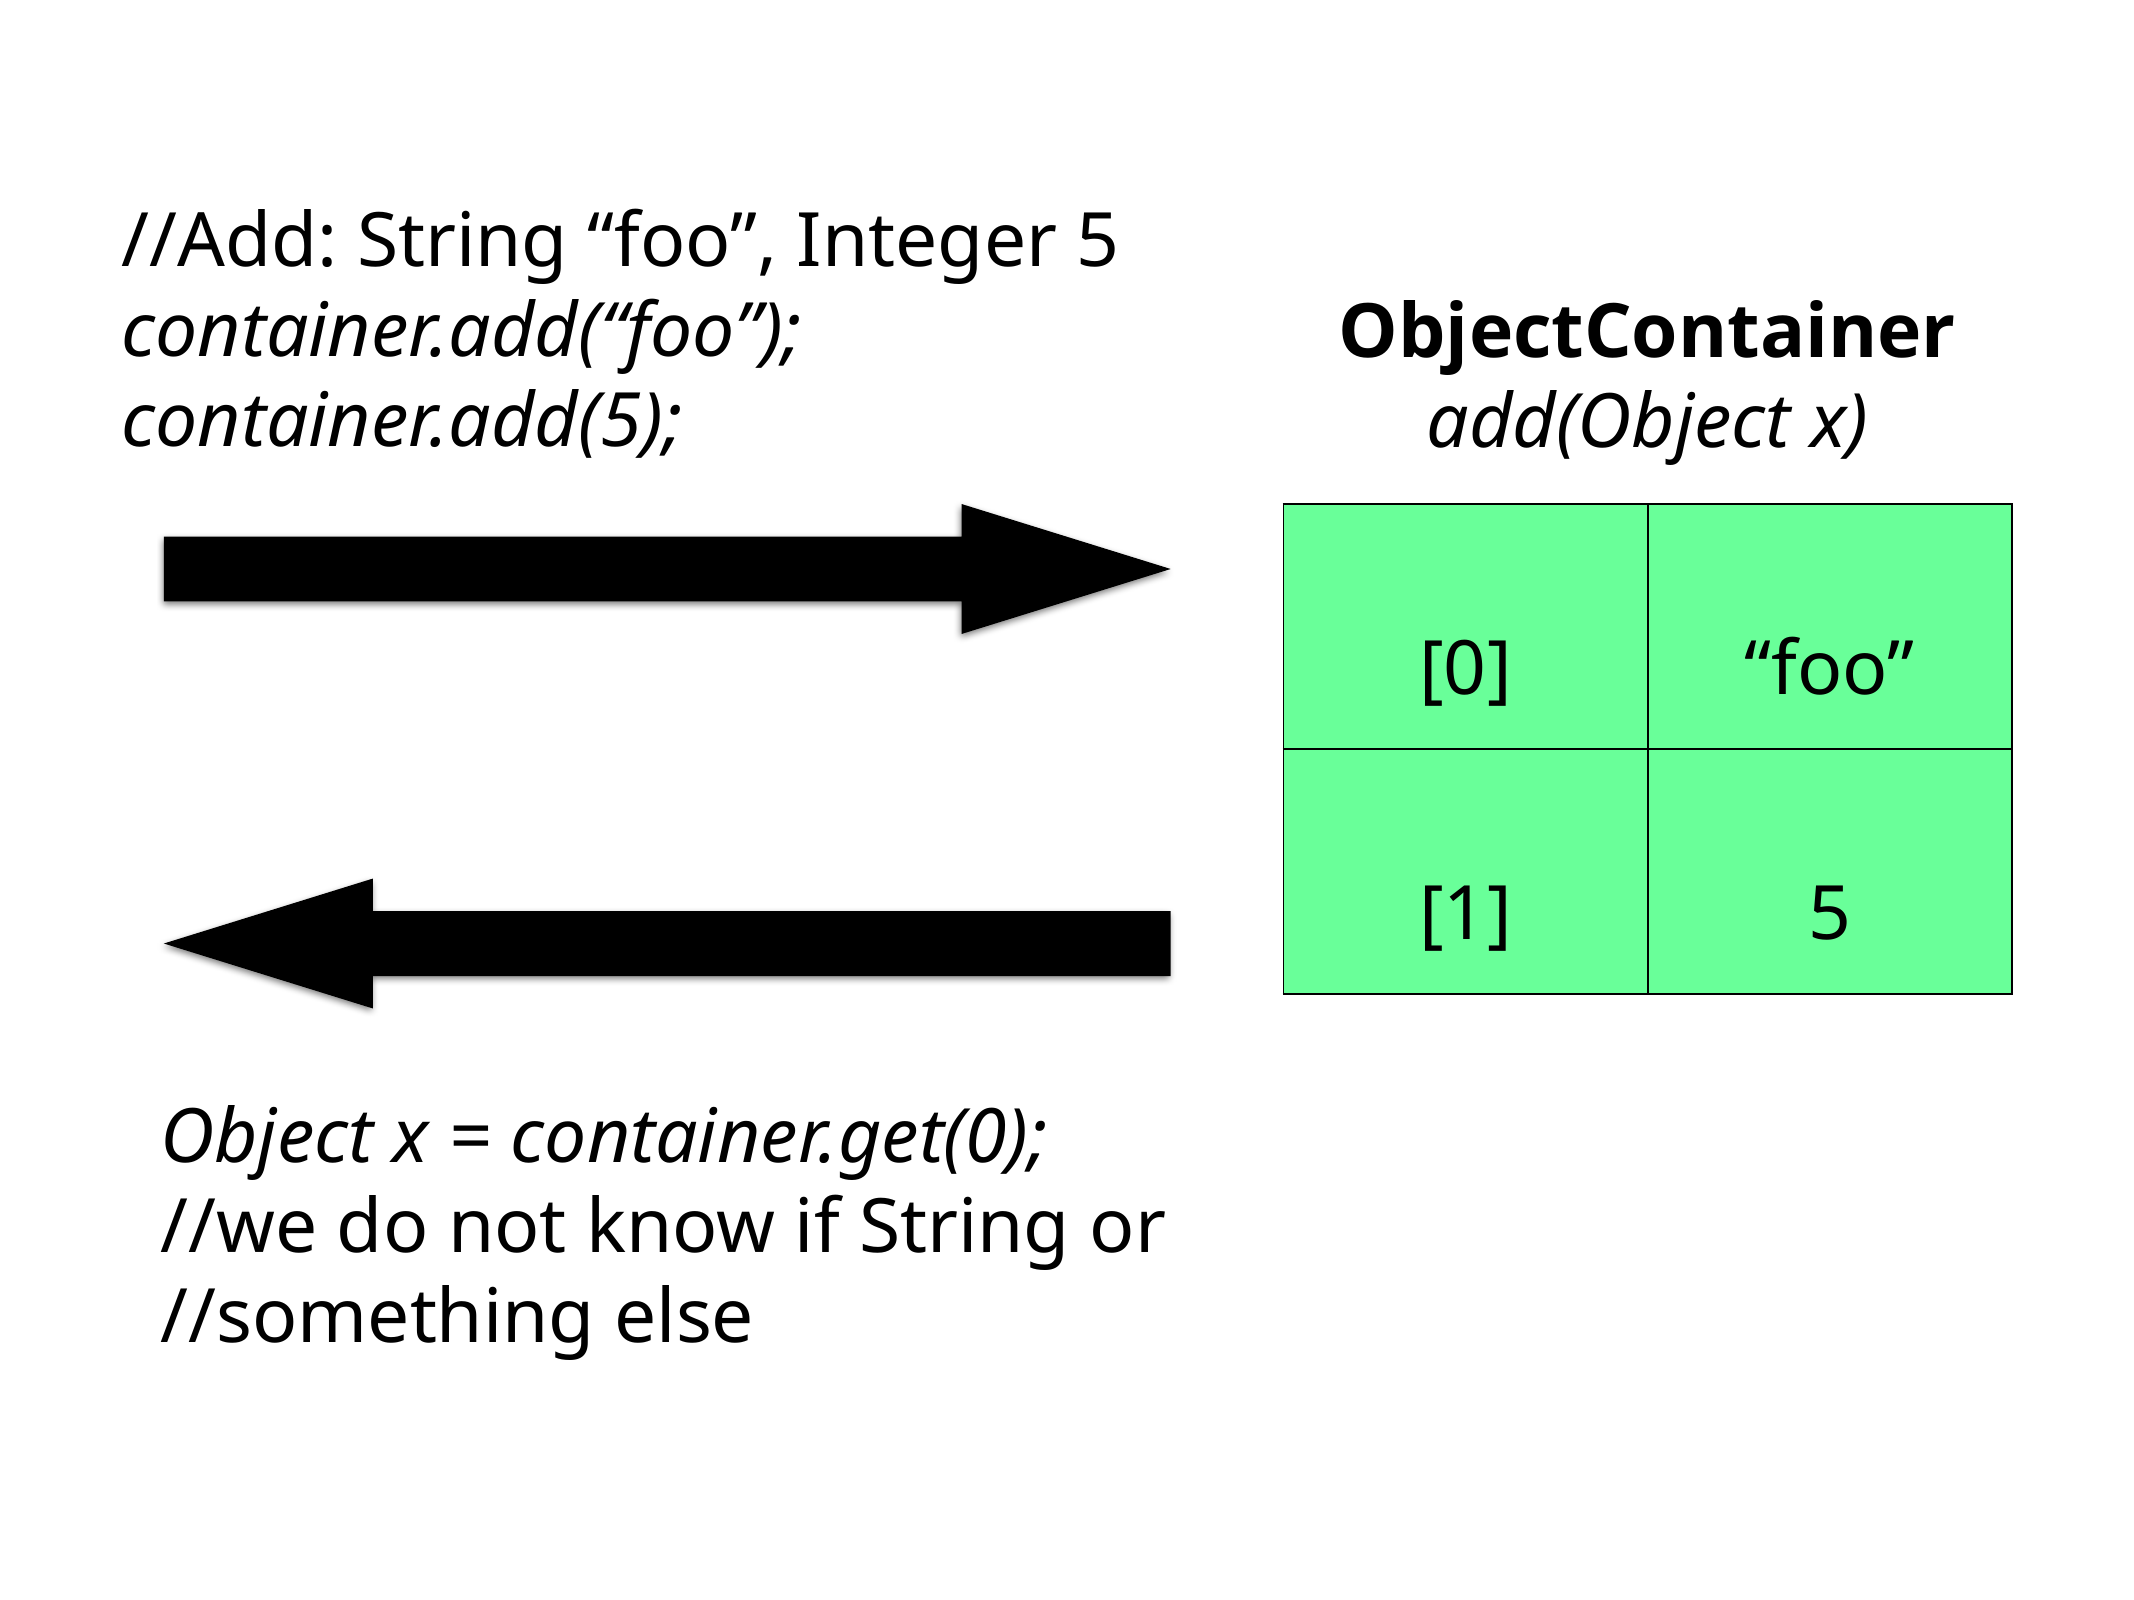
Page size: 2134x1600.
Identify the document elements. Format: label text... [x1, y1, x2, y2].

table_cell [1] [1284, 750, 1647, 993]
text_box ObjectContainer add(Object x) [1330, 273, 1965, 471]
table_header “foo” [1649, 505, 2011, 748]
text_box [163, 504, 1171, 634]
text_box Object x = container.get(0); //we do not know if String or //something else [145, 1080, 1213, 1365]
text_box [163, 878, 1171, 1009]
table_cell 5 [1649, 750, 2011, 993]
text_box //Add: String “foo”, Integer 5 container.add(“foo”); container.add(5); [113, 183, 1129, 470]
table_header [0] [1284, 505, 1647, 748]
